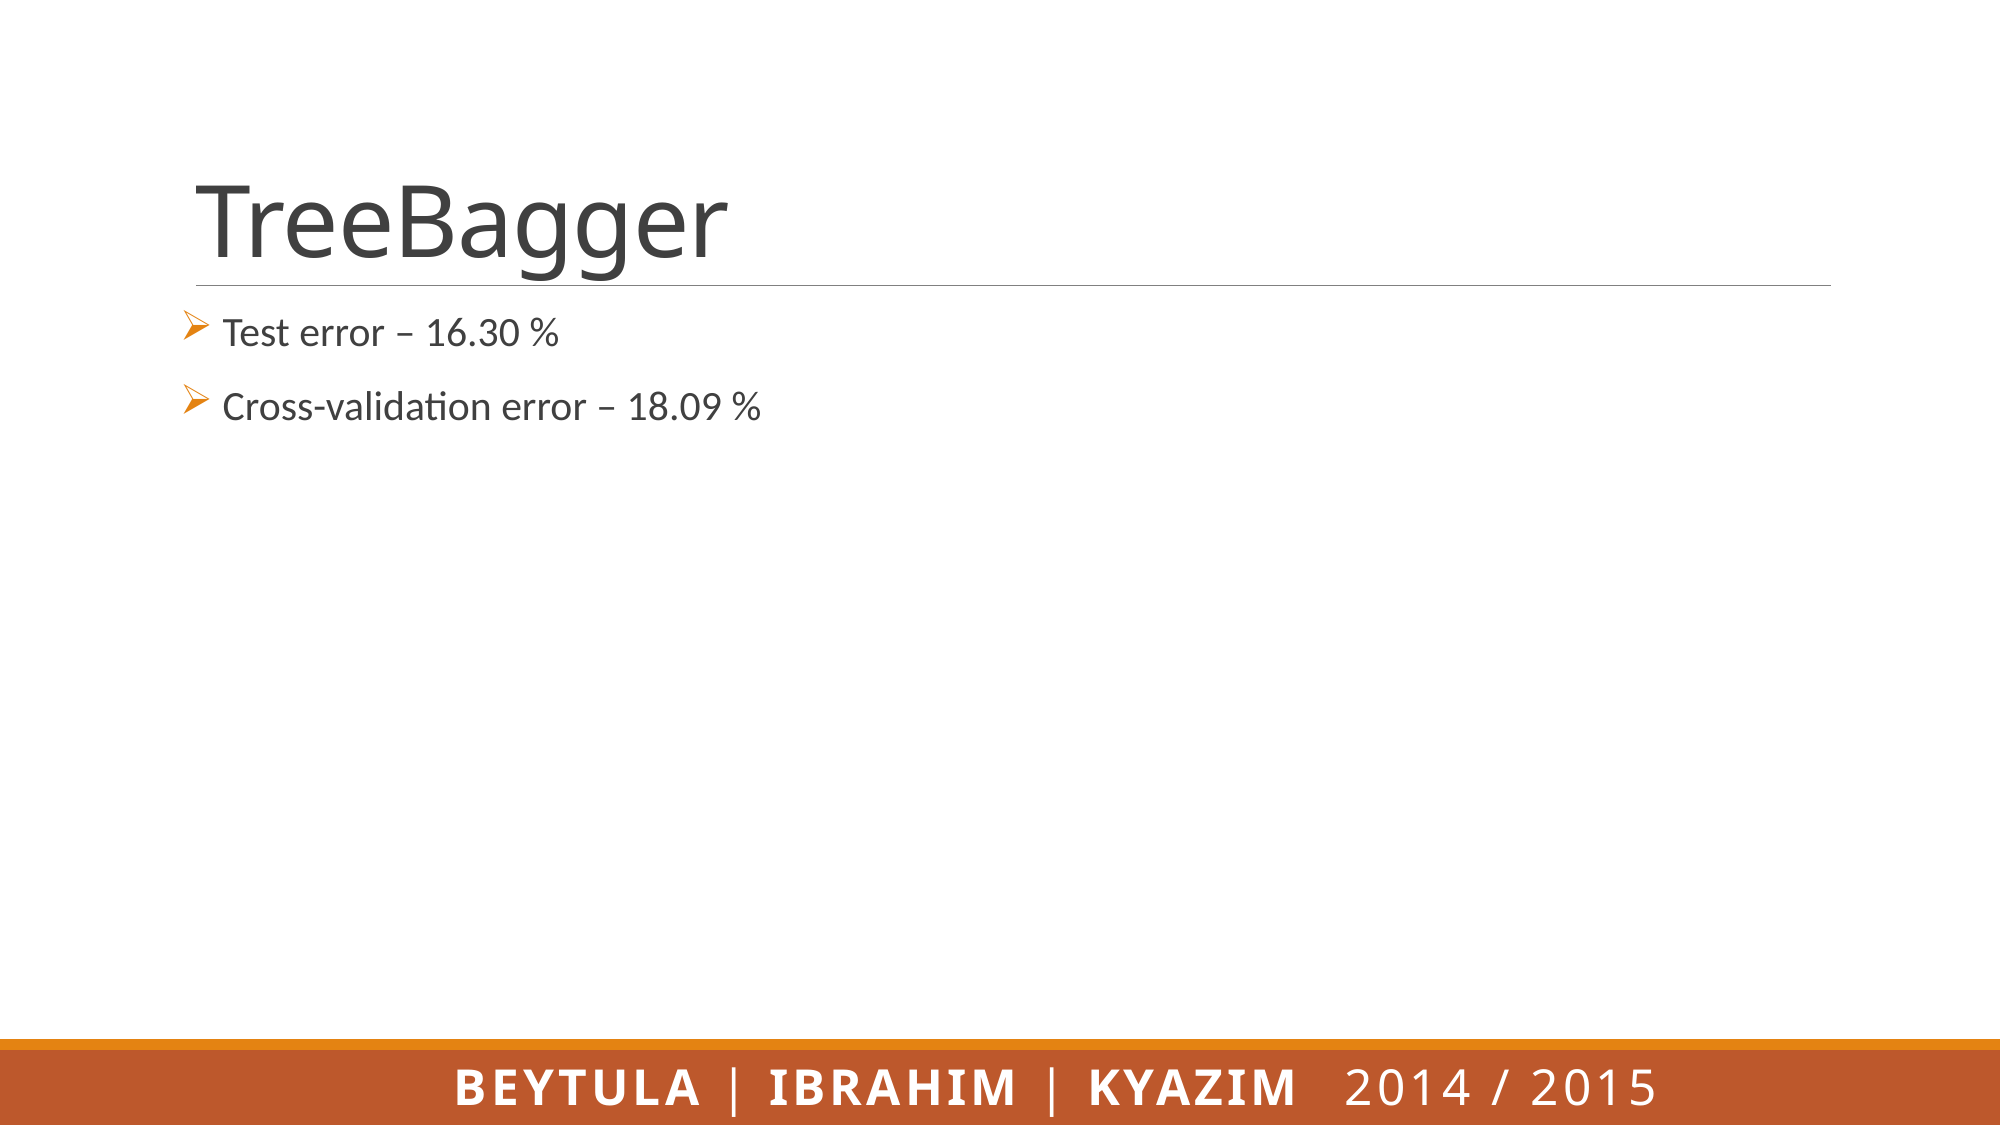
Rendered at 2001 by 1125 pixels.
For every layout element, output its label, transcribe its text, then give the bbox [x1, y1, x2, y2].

list Test error – 16.30 % Cross-validation error – 18.09 % [180, 302, 1830, 963]
text_box Beytula | Ibrahim | Kyazim 2014 / 2015 [230, 1055, 1881, 1125]
title TreeBagger [180, 47, 1830, 285]
